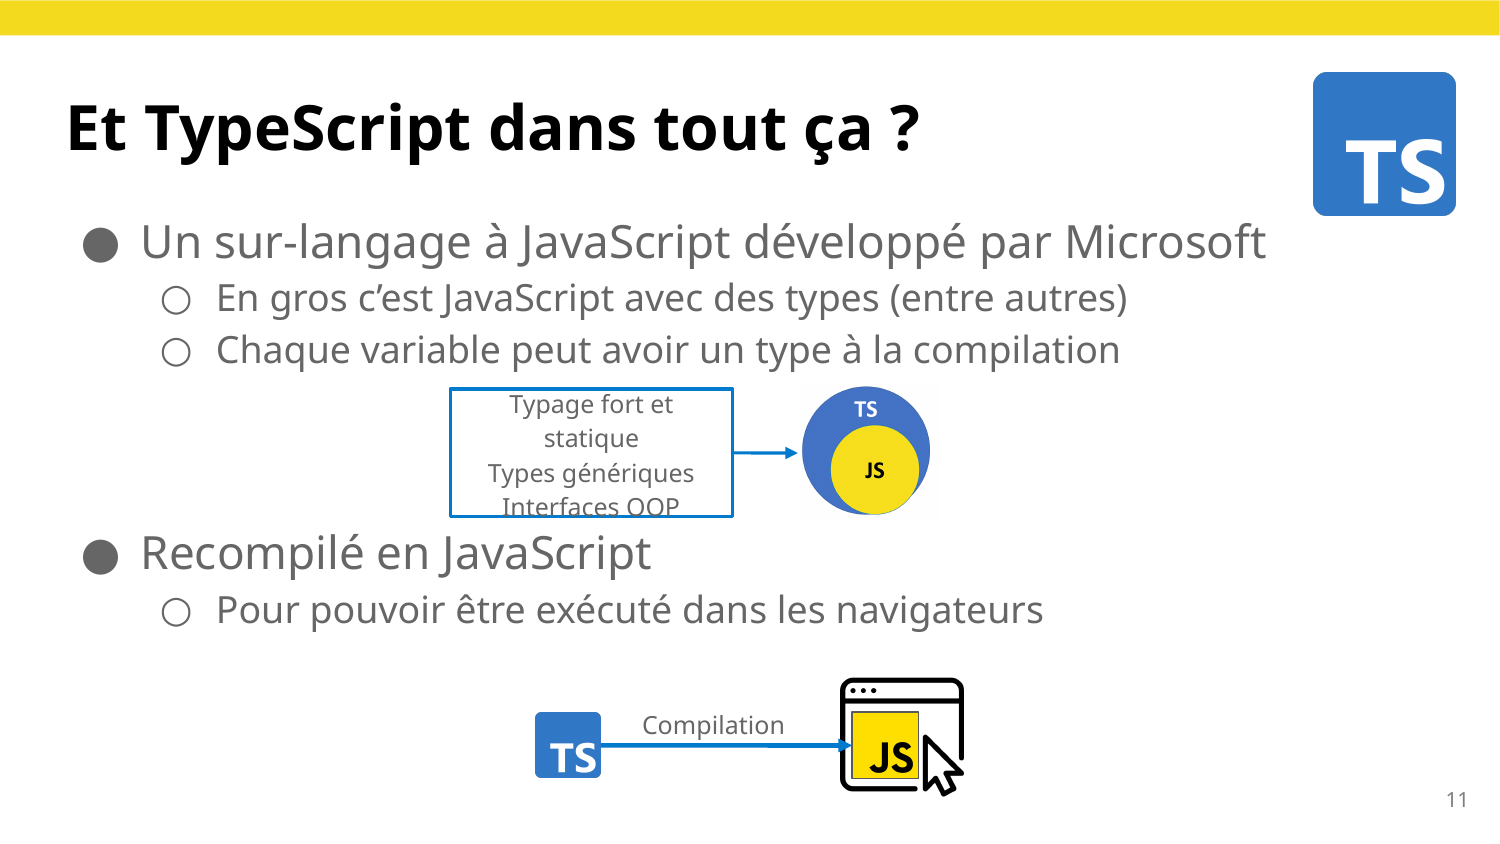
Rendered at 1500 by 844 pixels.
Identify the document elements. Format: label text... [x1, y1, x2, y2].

text_box Typage fort et statique Types génériques Interfaces OOP [450, 389, 733, 517]
picture [1312, 72, 1456, 216]
text_box Un sur-langage à JavaScript développé par Microsoft En gros c’est JavaScript avec des types (entre autres) Chaque variable peut avoir un type à la compilation Recompilé en JavaScript Pour pouvoir être exécuté dans les navigateurs [51, 189, 1394, 670]
text_box [733, 446, 792, 460]
picture [797, 381, 941, 525]
picture [840, 674, 964, 799]
text_box 10 [1393, 769, 1484, 834]
picture [535, 712, 602, 778]
text_box Compilation [625, 699, 802, 746]
text_box Et TypeScript dans tout ça ? [51, 72, 1031, 175]
